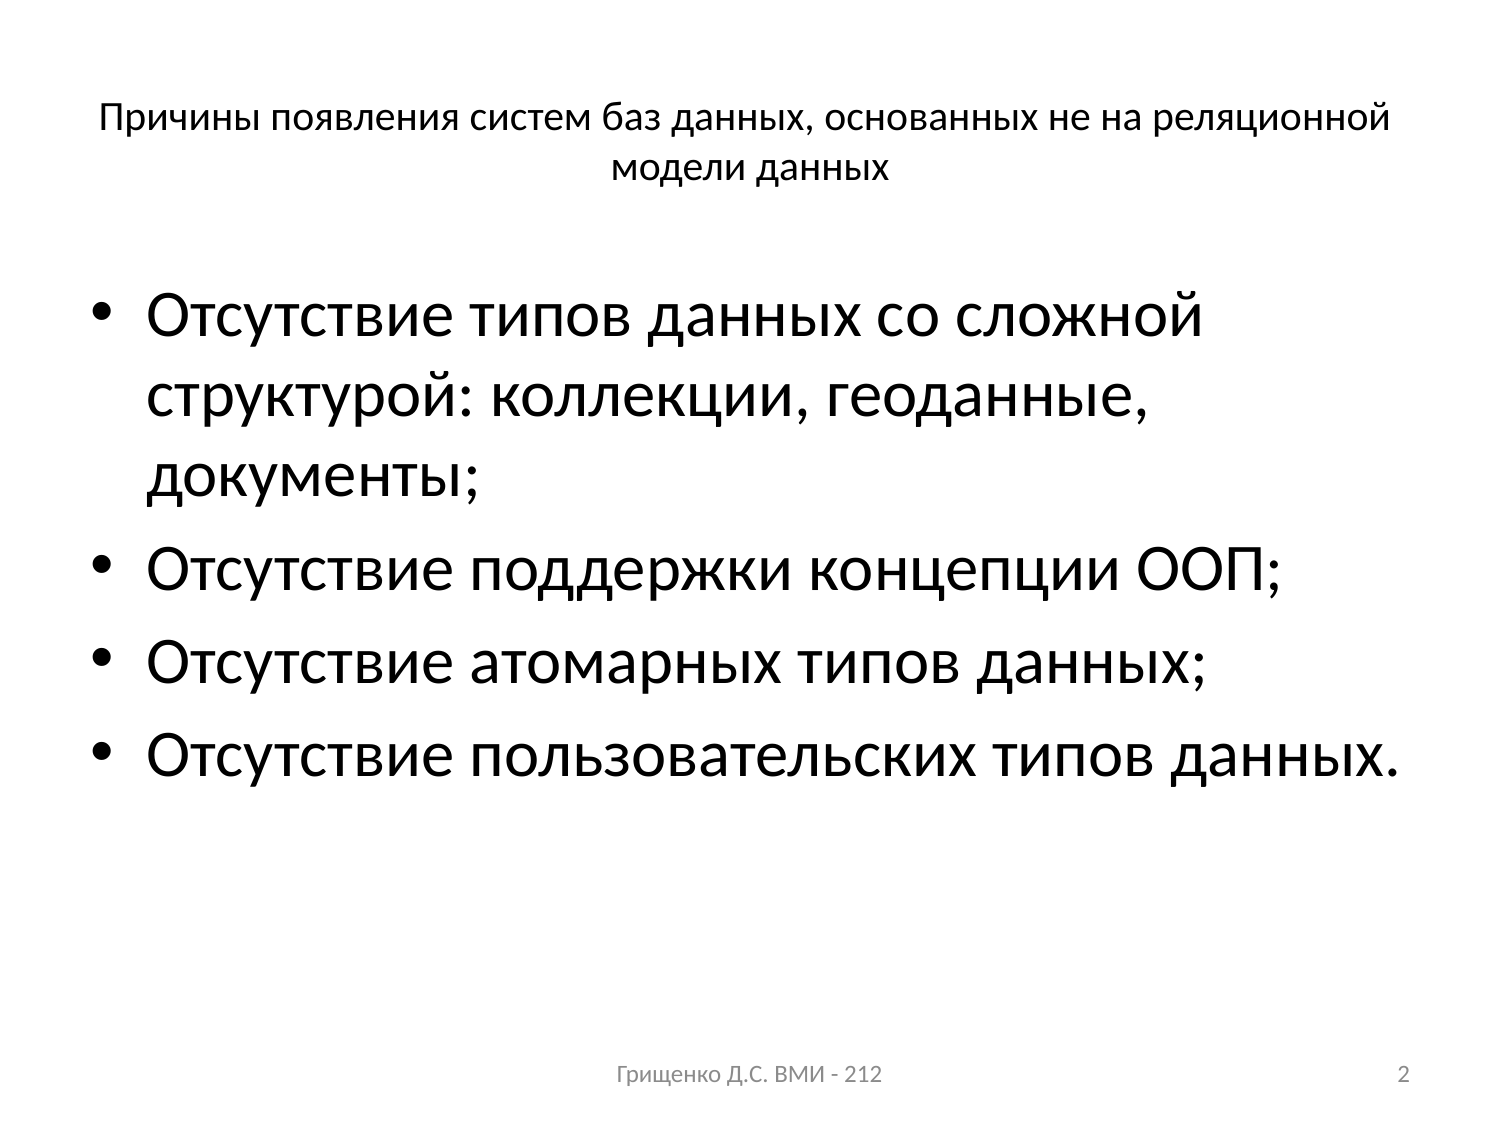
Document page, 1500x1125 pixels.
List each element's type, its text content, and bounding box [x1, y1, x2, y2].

slide_number 2 [1074, 1042, 1425, 1103]
title Причины появления систем баз данных, основанных не на реляционной модели данных [75, 45, 1425, 233]
list Отсутствие типов данных со сложной структурой: коллекции, геоданные, документы; Отсутствие поддержки концепции ООП; Отсутствие атомарных типов данных; Отсутствие пользовательских типов данных. [75, 262, 1425, 1005]
footer Грищенко Д.С. ВМИ - 212 [512, 1042, 988, 1103]
